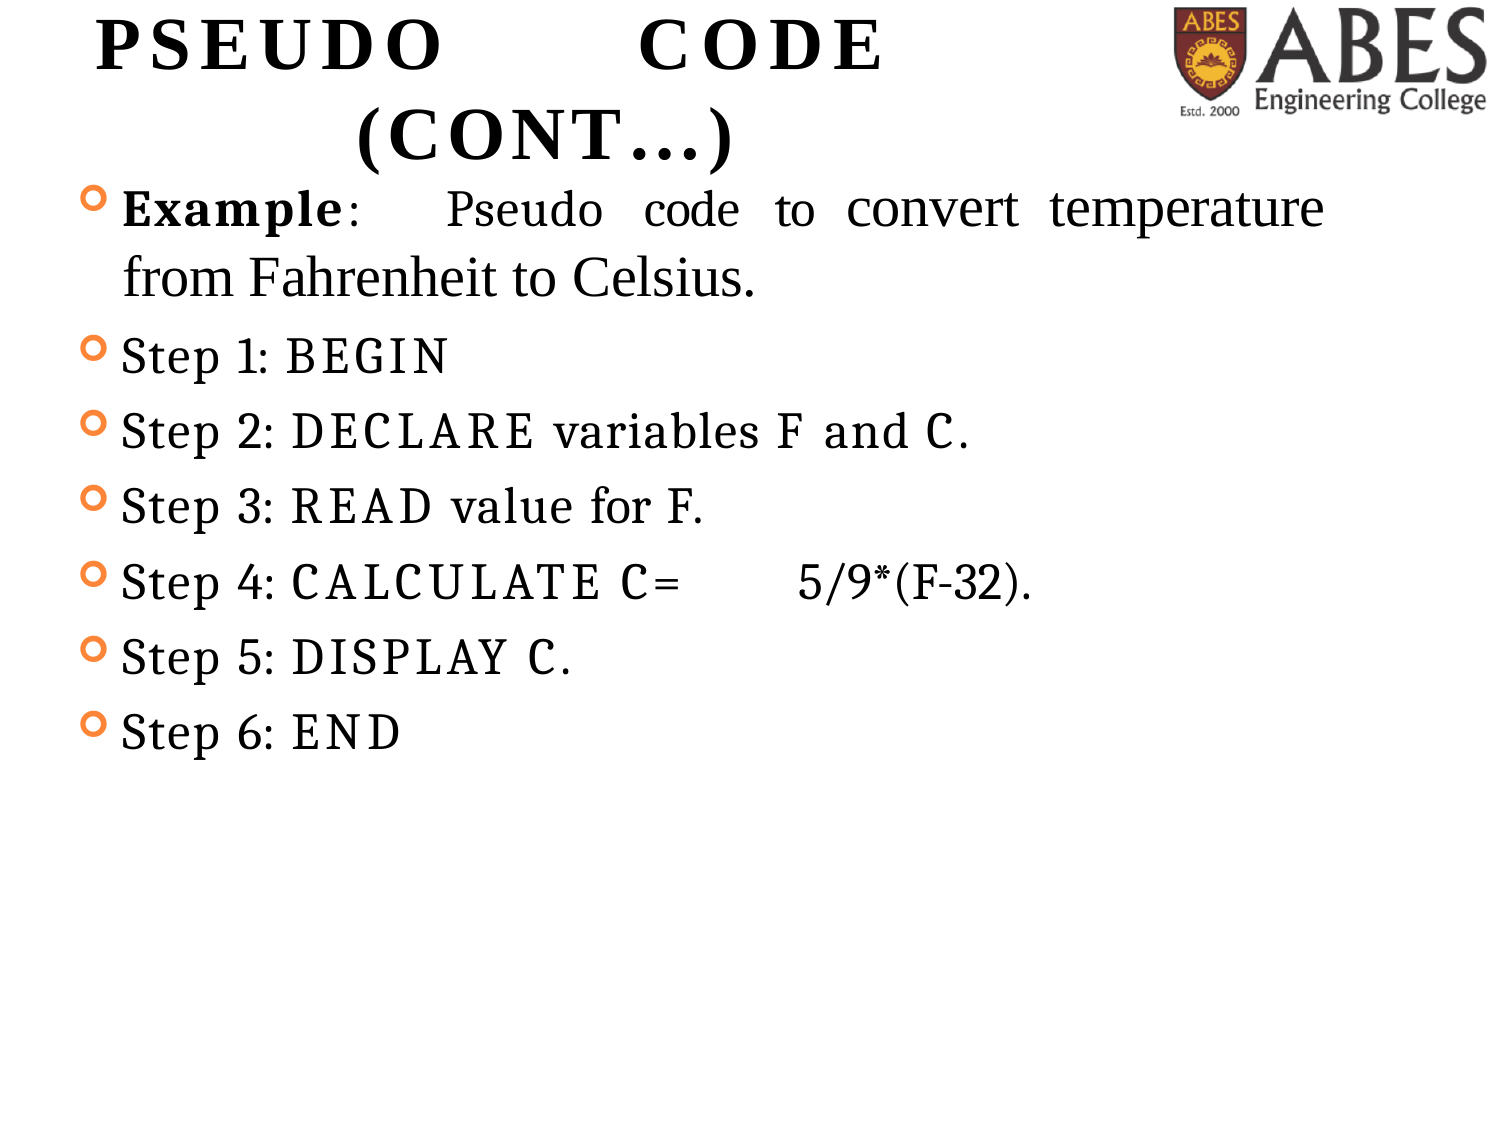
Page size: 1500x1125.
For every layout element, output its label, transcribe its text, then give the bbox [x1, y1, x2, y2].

picture [1157, 0, 1500, 125]
text_box Example: Pseudo code to convert temperature from Fahrenheit to Celsius. Step 1: BEGIN Step 2: DECLARE variables F and C. Step 3: READ value for F. Step 4: CALCULATE C= 5/9*(F-32). Step 5: DISPLAY C. Step 6: END [75, 165, 1426, 760]
title Pseudo Code (Cont…) [75, 0, 1013, 165]
